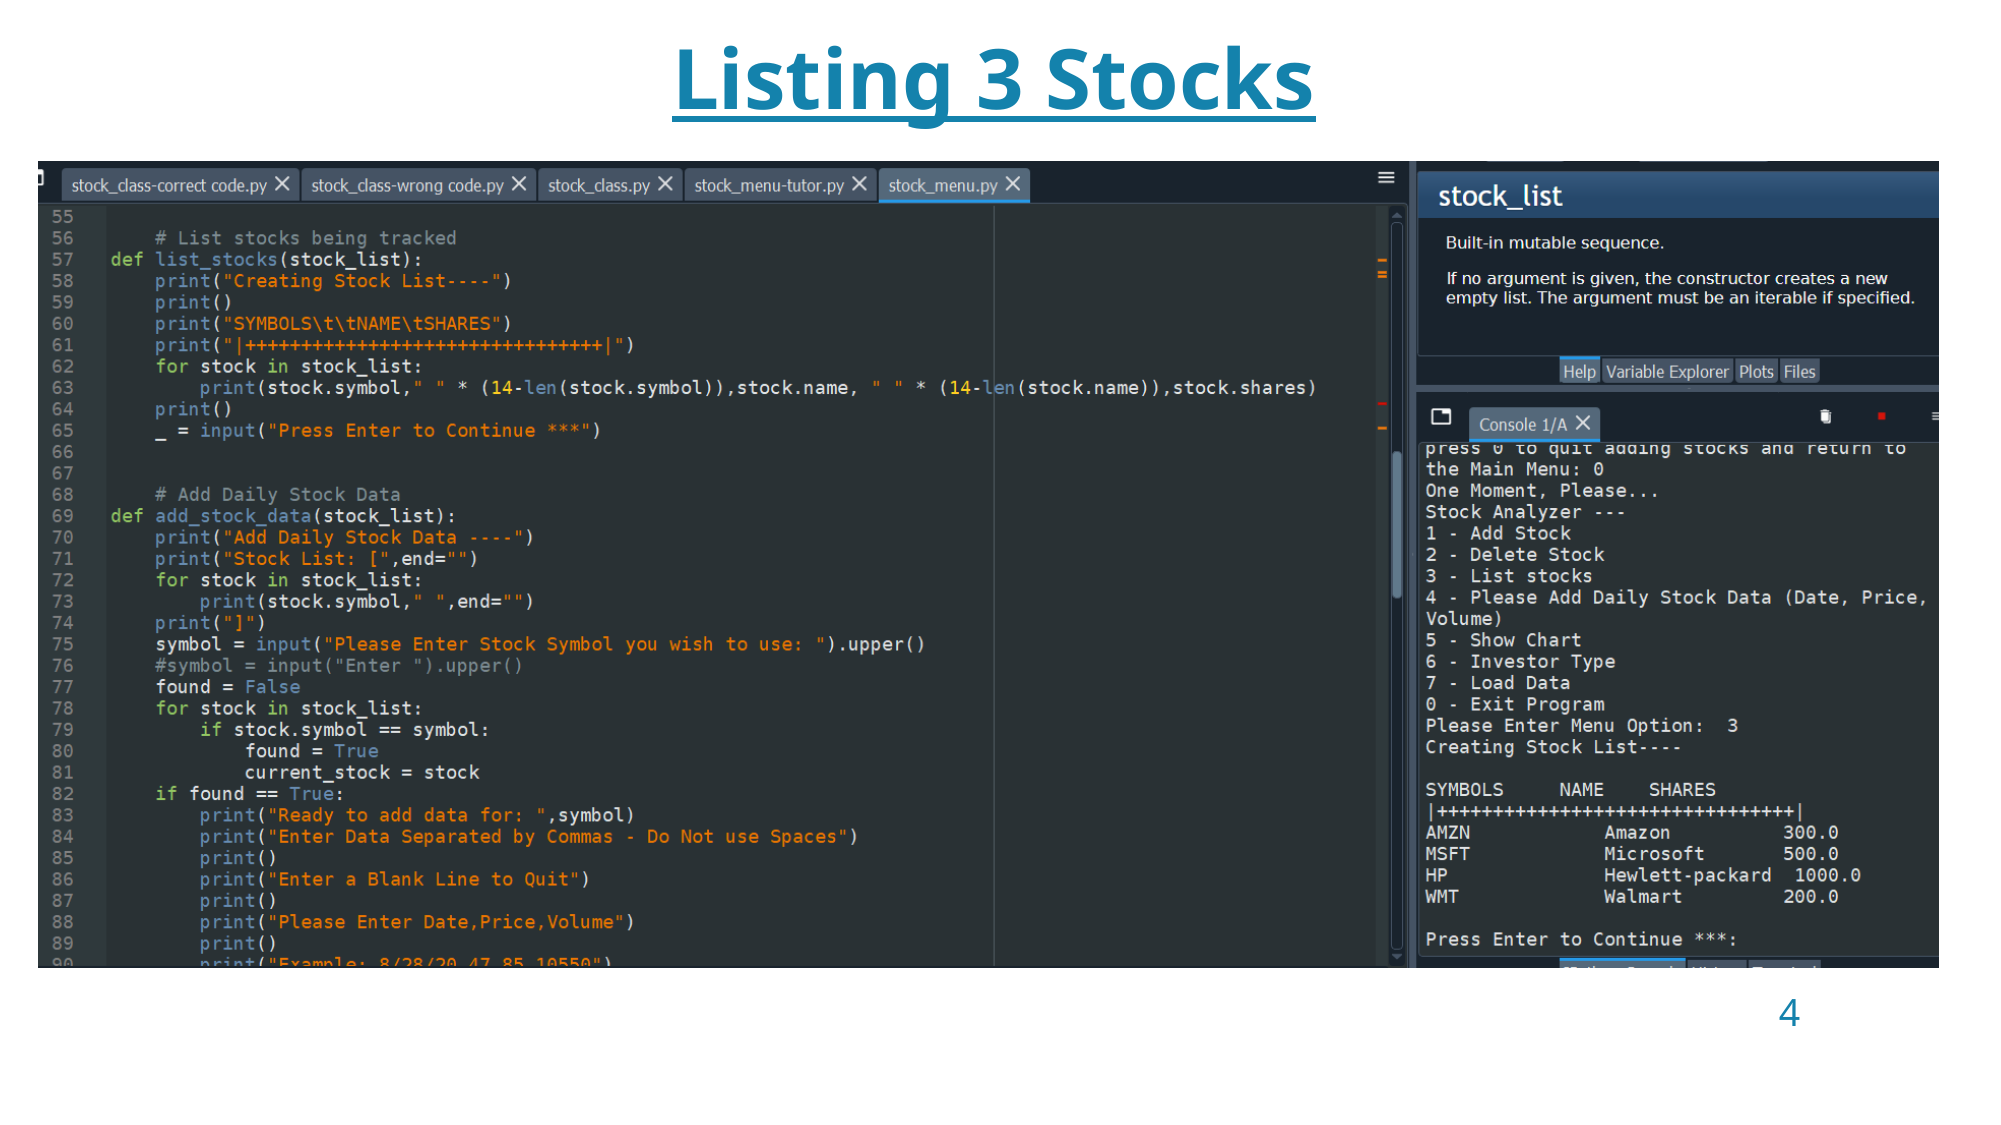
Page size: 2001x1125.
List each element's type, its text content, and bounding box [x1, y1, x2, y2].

text_box 4 [1716, 982, 1863, 1042]
title Listing 3 Stocks [137, 0, 1850, 161]
picture [37, 161, 1939, 968]
